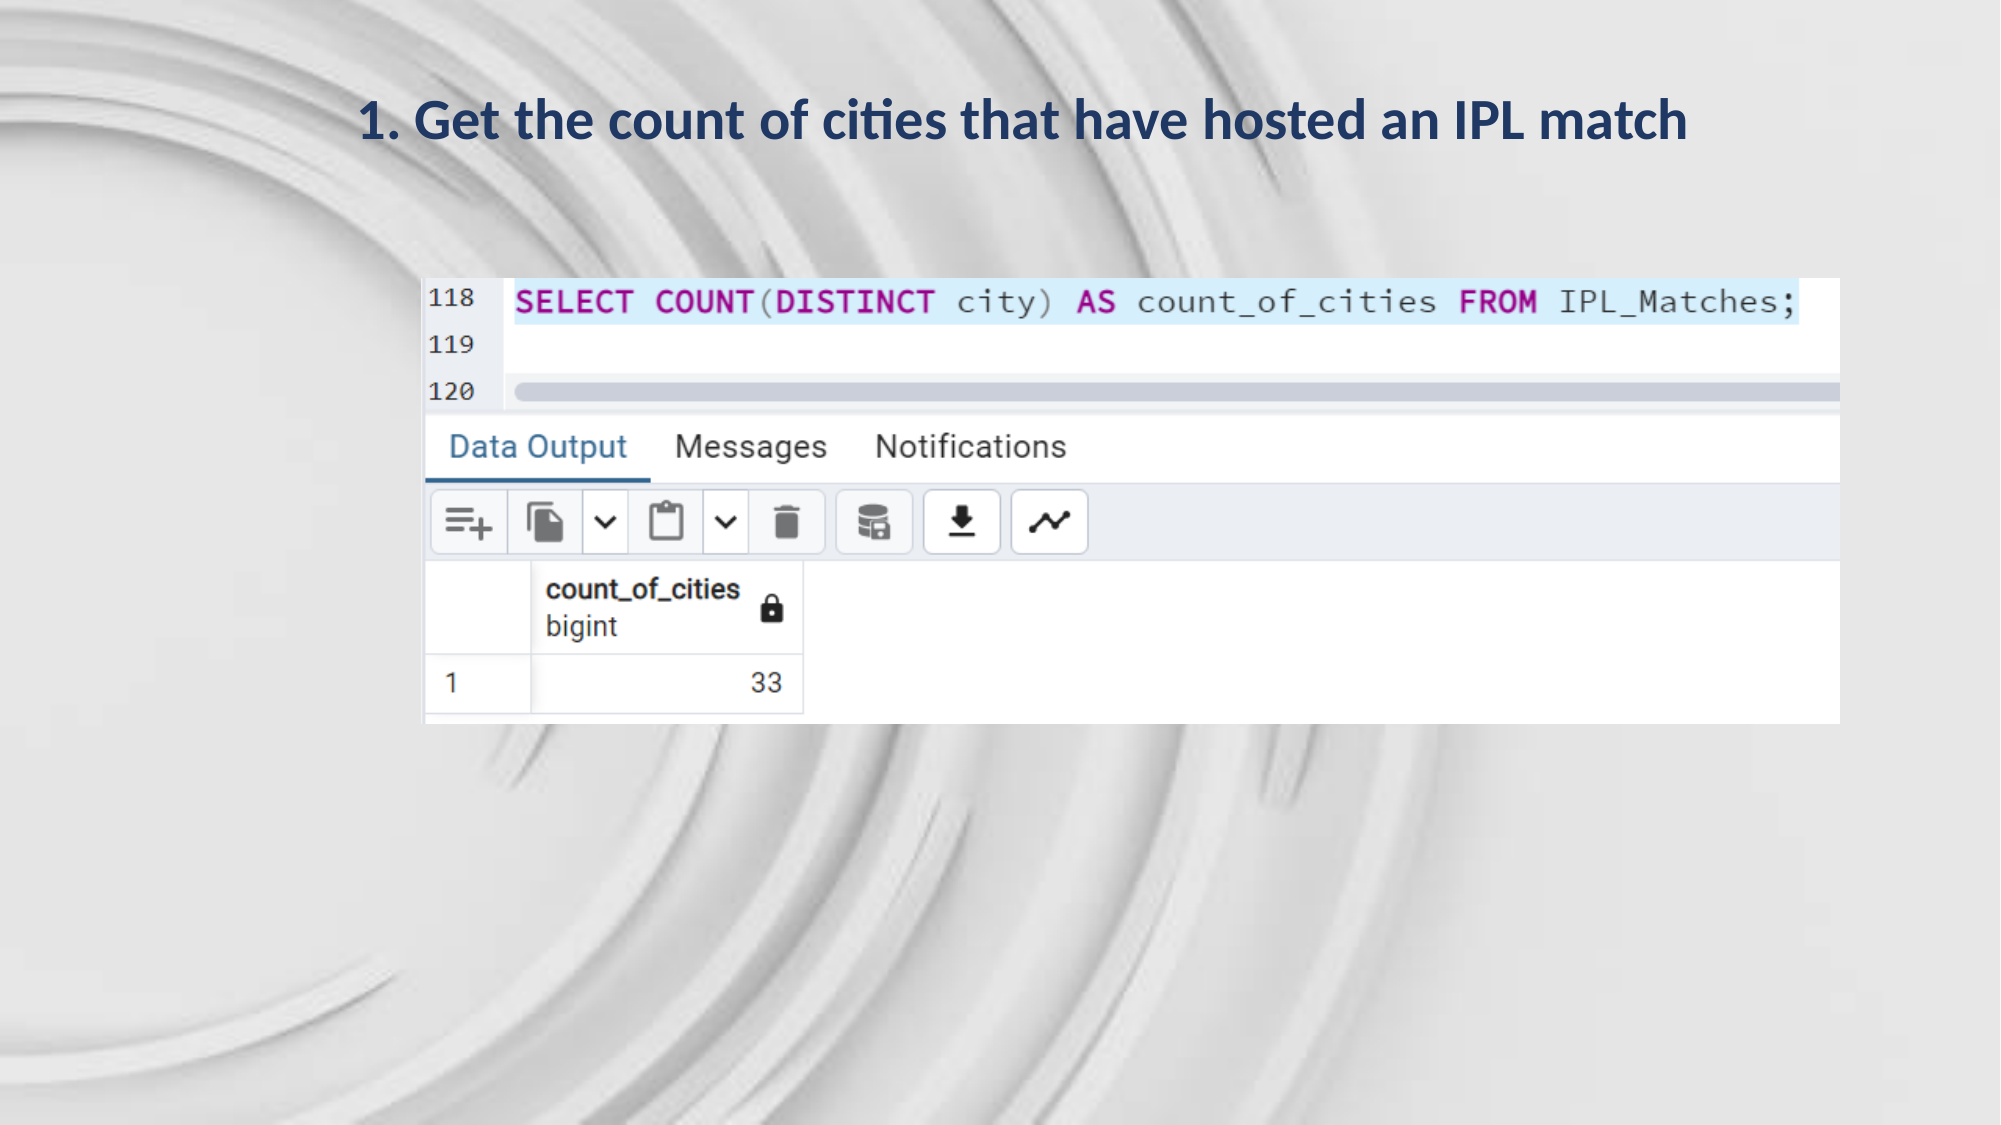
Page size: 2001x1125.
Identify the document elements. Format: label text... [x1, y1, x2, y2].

text_box 1. Get the count of cities that have hosted an IPL match [330, 73, 1716, 159]
picture [0, 0, 2001, 1125]
